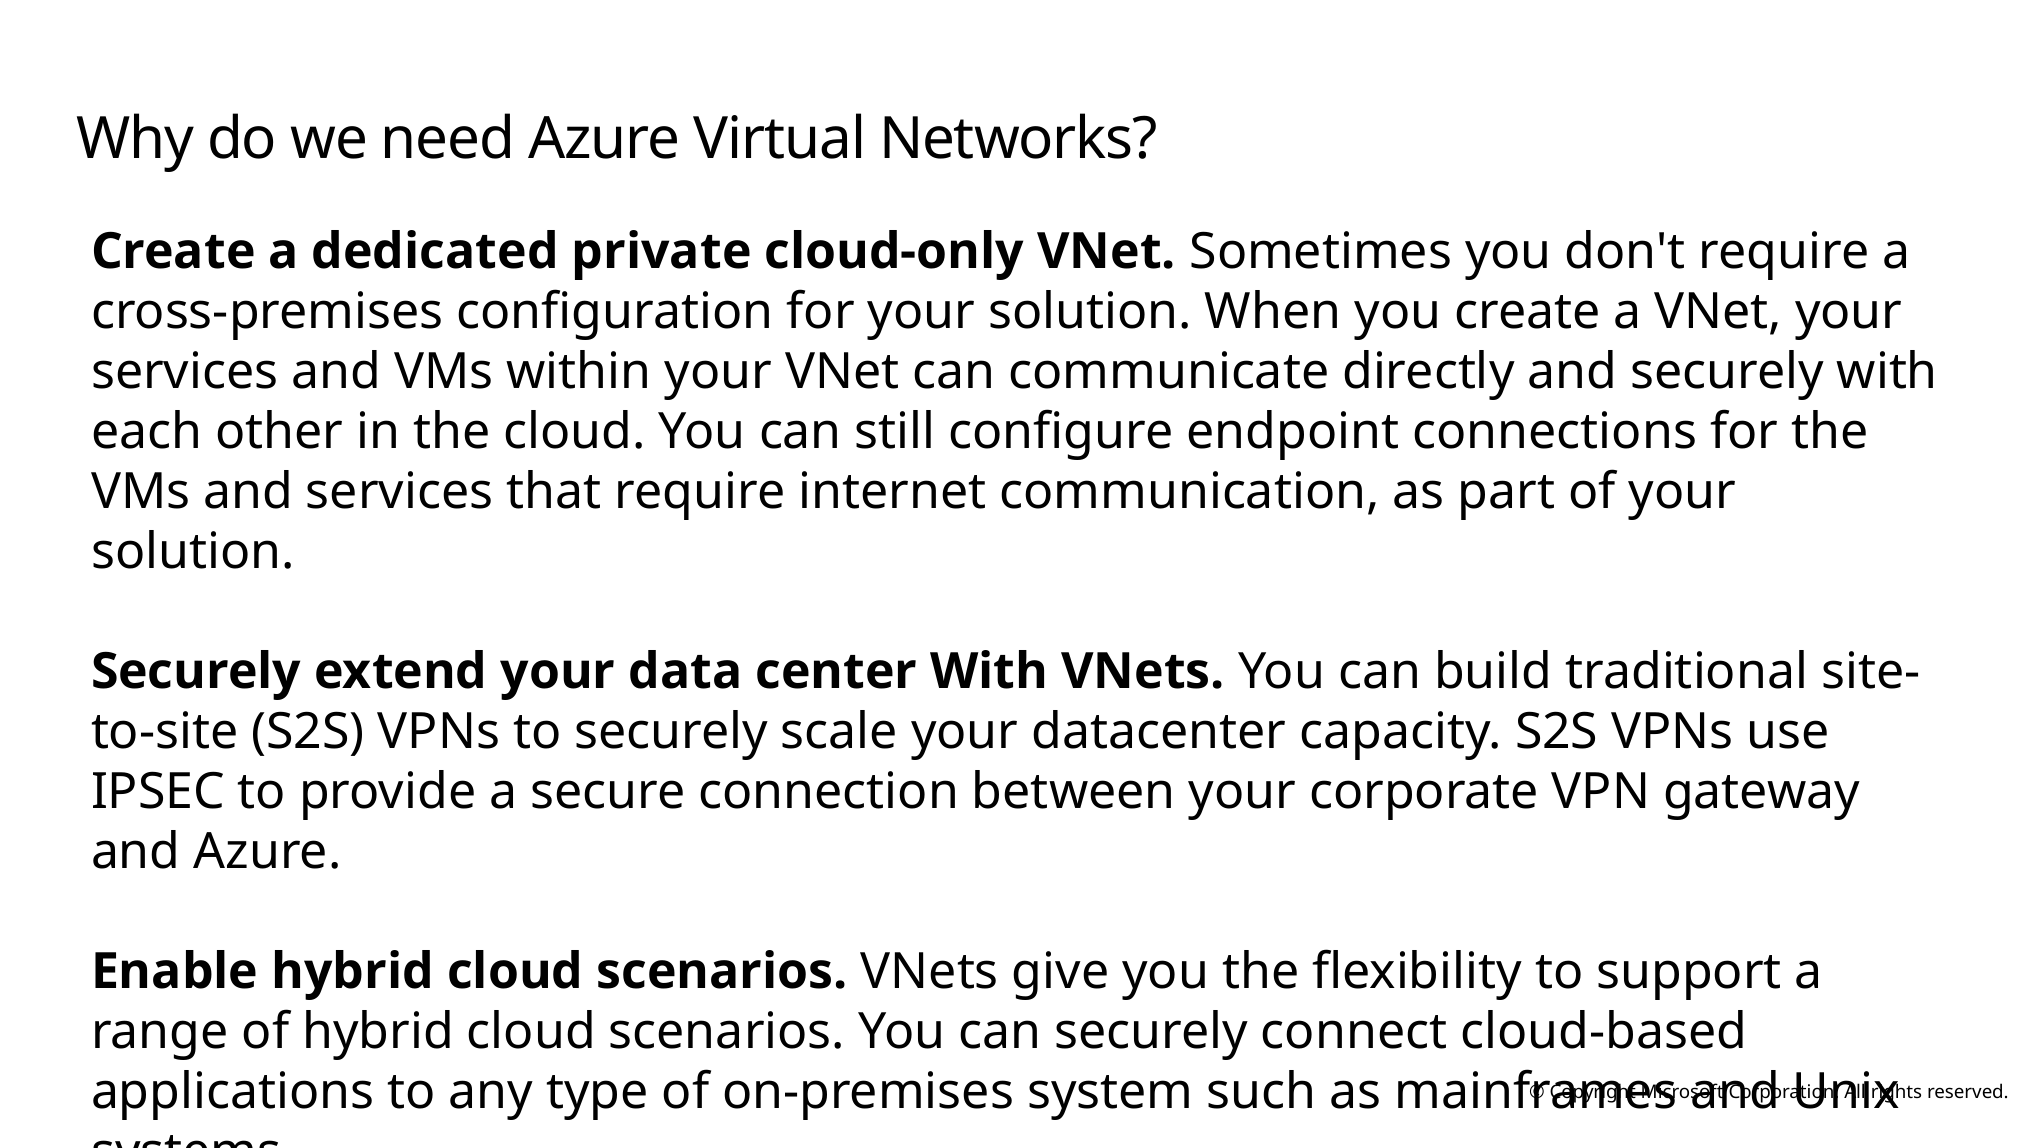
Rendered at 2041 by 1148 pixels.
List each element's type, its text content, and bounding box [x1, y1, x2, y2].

title Why do we need Azure Virtual Networks? [76, 103, 1969, 172]
text_box Create a dedicated private cloud-only VNet. Sometimes you don't require a cross-premises configuration for your solution. When you create a VNet, your services and VMs within your VNet can communicate directly and securely with each other in the cloud. You can still configure endpoint connections for the VMs and services that require internet communication, as part of your solution. Securely extend your data center With VNets. You can build traditional site-to-site (S2S) VPNs to securely scale your datacenter capacity. S2S VPNs use IPSEC to provide a secure connection between your corporate VPN gateway and Azure. Enable hybrid cloud scenarios. VNets give you the flexibility to support a range of hybrid cloud scenarios. You can securely connect cloud-based applications to any type of on-premises system such as mainframes and Unix systems. [76, 210, 1969, 1148]
